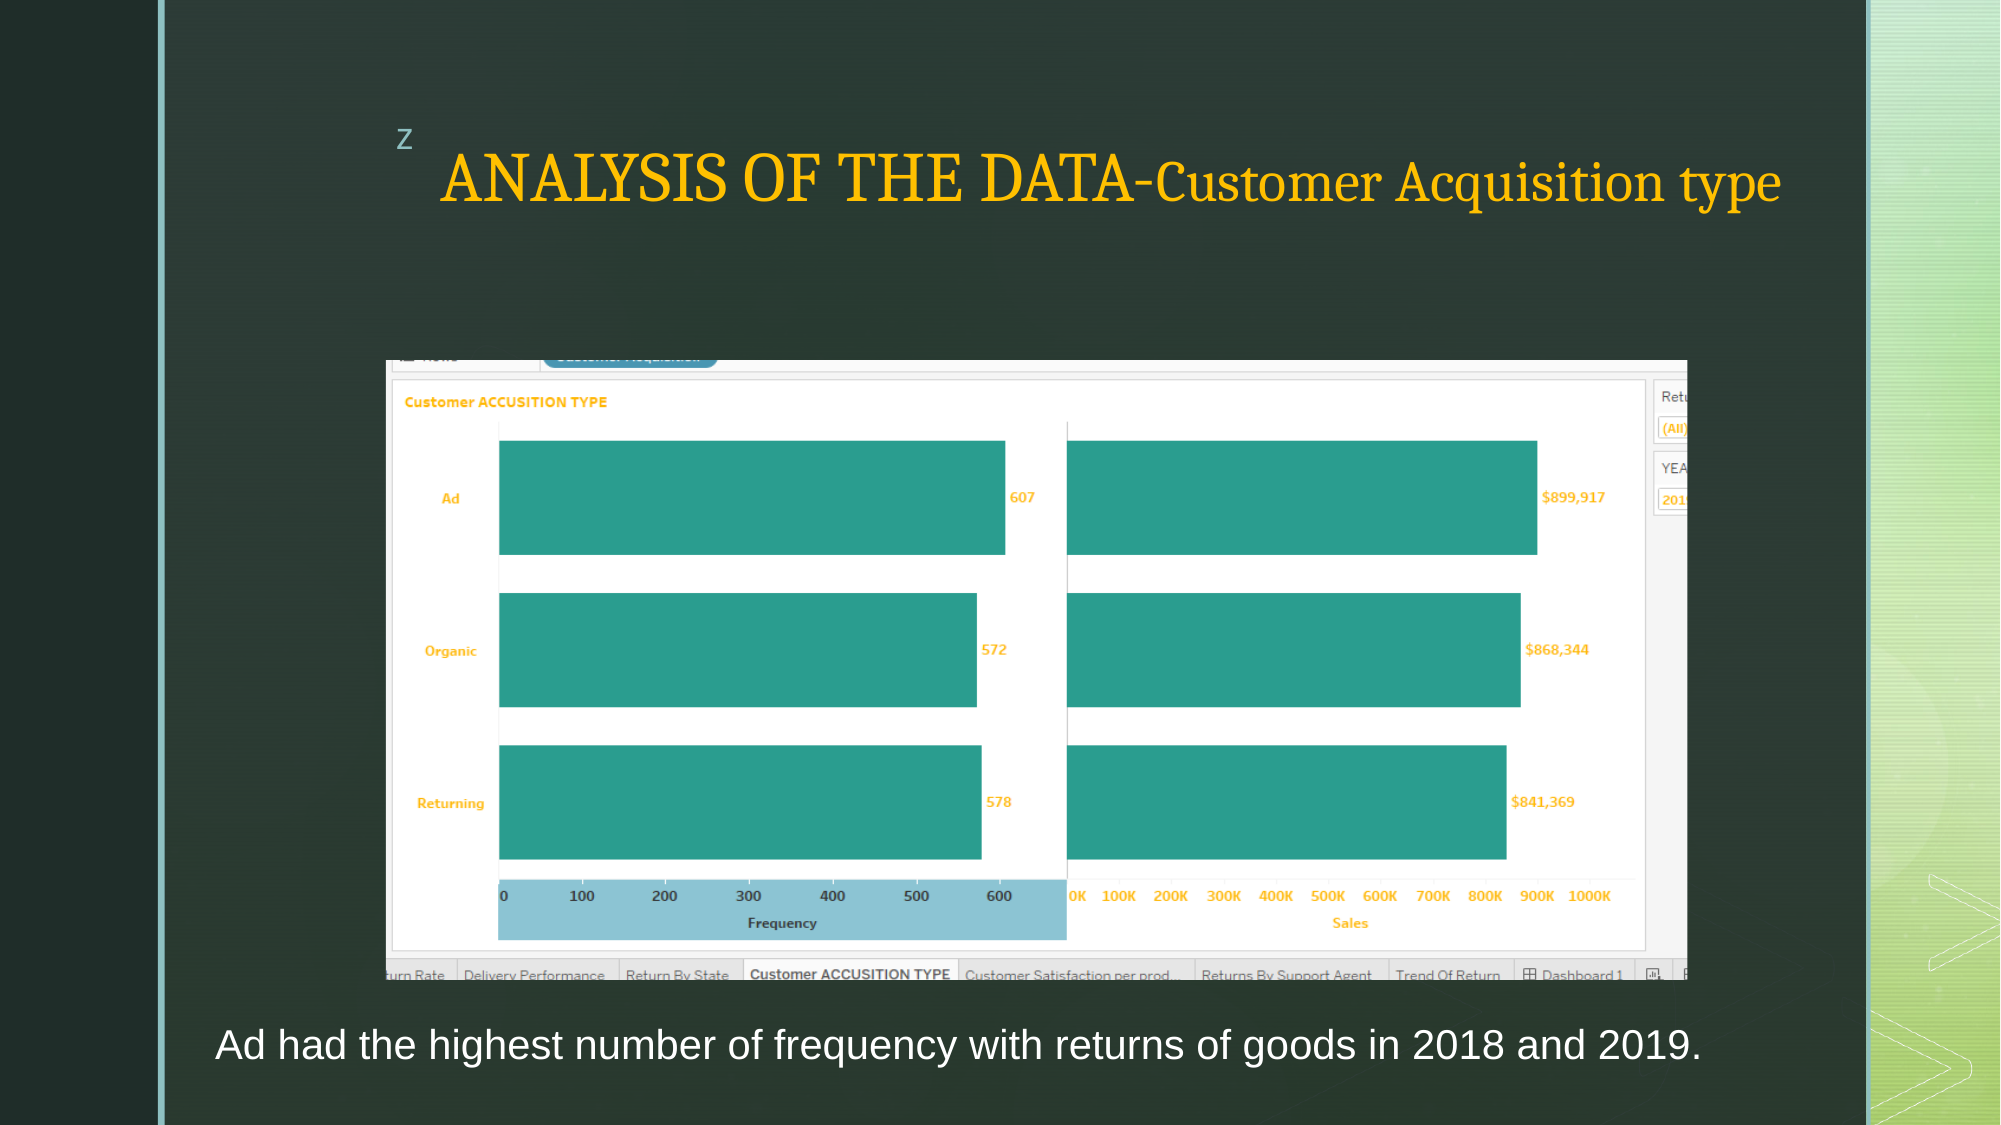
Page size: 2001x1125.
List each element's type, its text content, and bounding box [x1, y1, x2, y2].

list Ad had the highest number of frequency with returns of goods in 2018 and 2019. [200, 336, 1838, 1097]
picture [385, 360, 1688, 980]
picture [1871, 0, 2001, 1125]
title ANALYSIS OF THE DATA-Customer Acquisition type [192, 132, 1798, 310]
